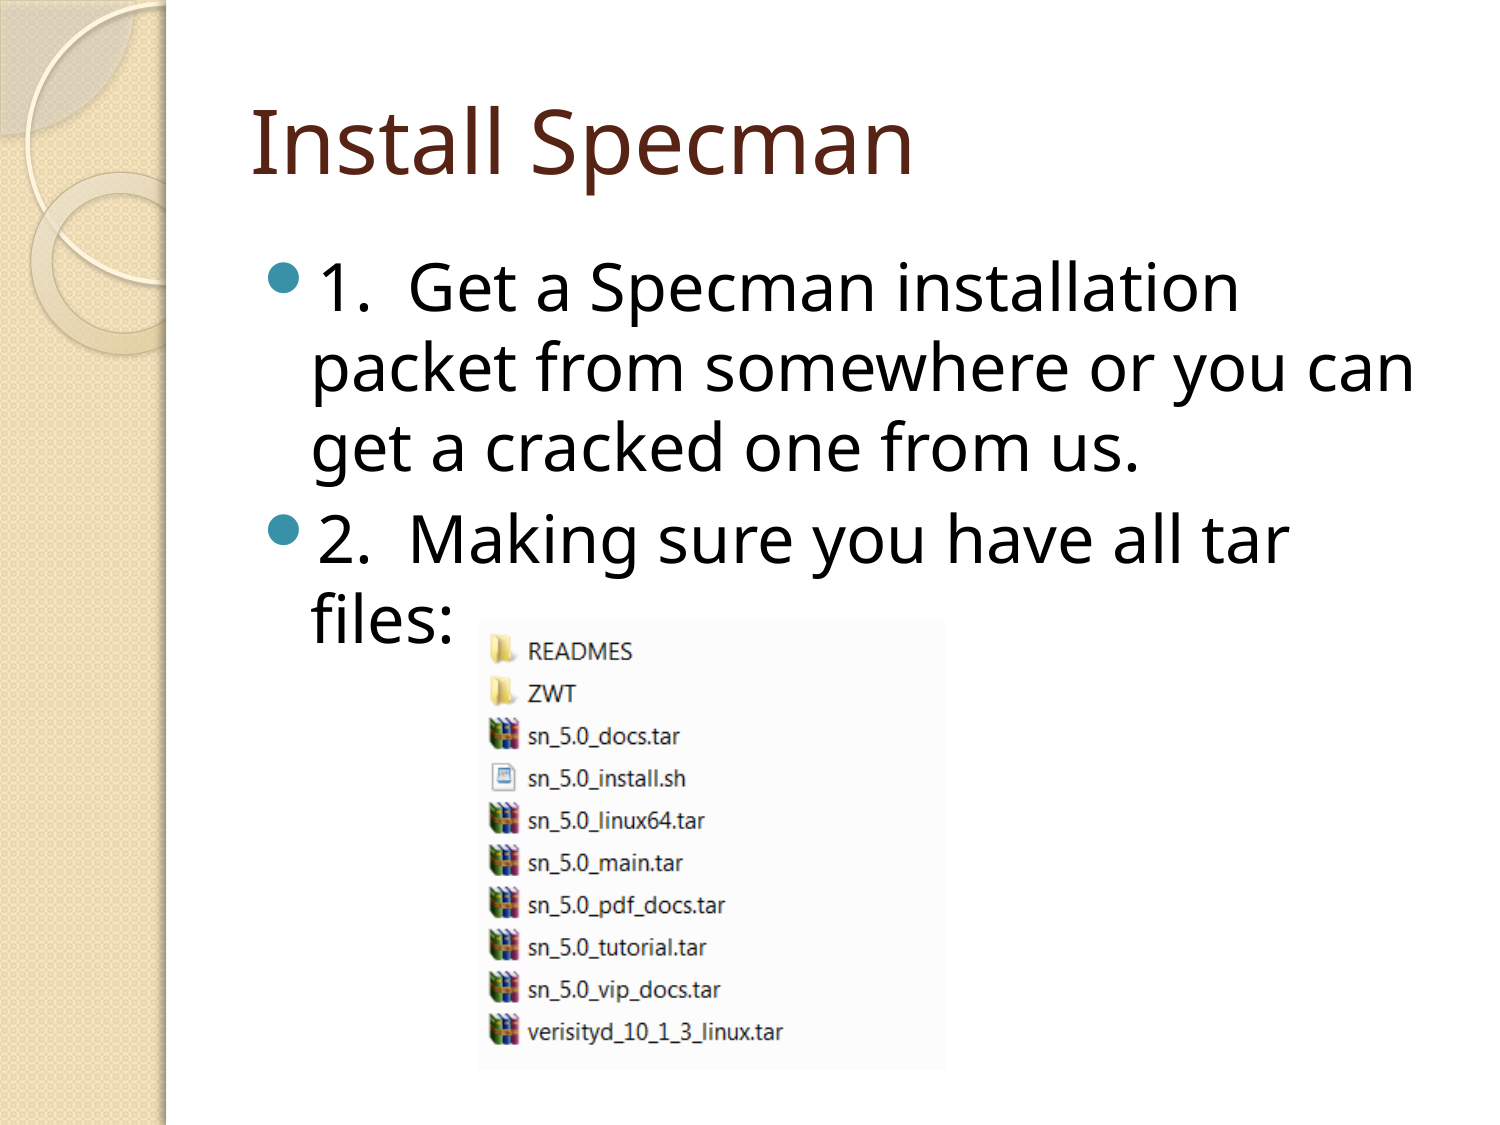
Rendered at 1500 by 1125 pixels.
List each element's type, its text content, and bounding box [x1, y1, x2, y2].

list 1. Get a Specman installation packet from somewhere or you can get a cracked one from us. 2. Making sure you have all tar files: [235, 237, 1466, 1025]
picture [478, 621, 946, 1071]
title Install Specman [235, 45, 1466, 233]
